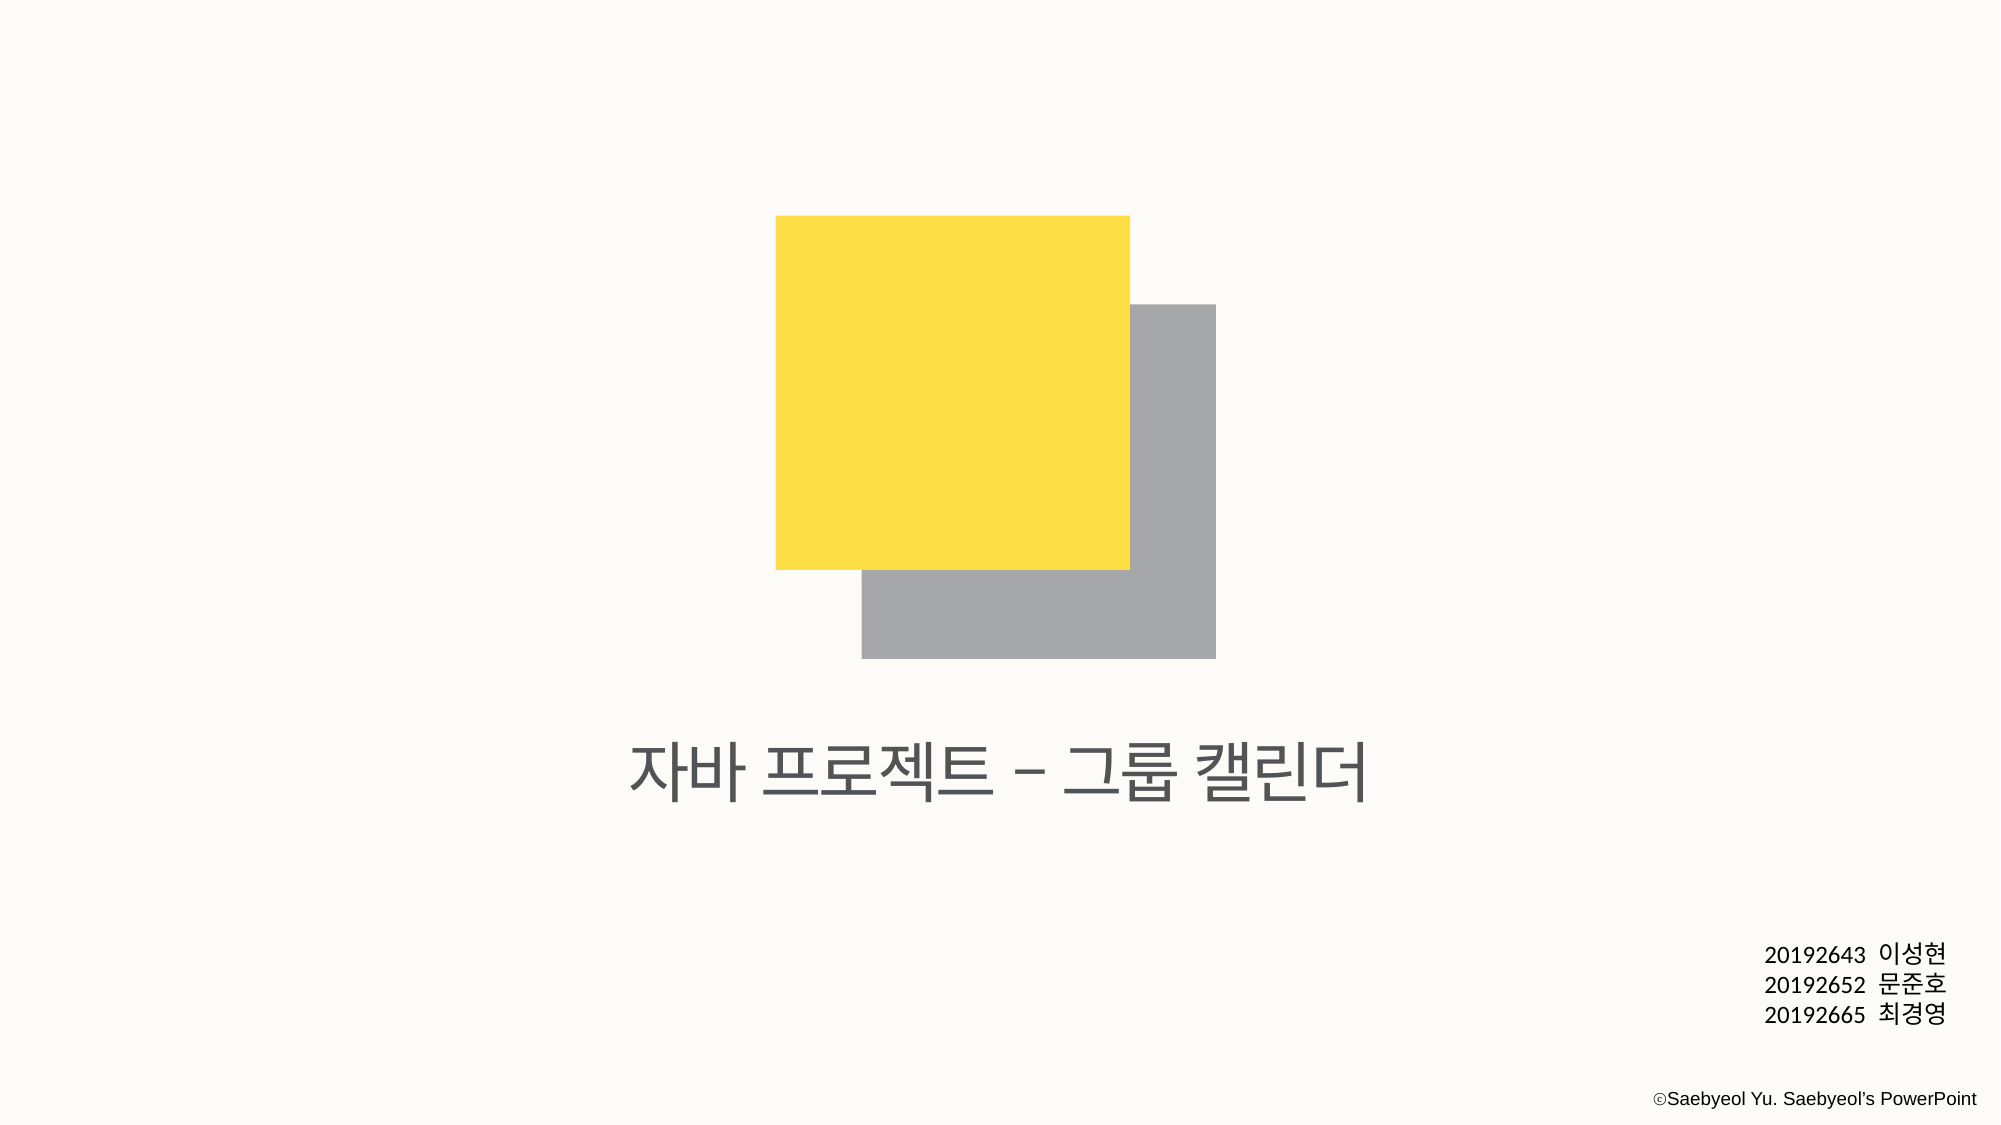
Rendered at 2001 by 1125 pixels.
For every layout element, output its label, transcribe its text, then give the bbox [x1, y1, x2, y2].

text_box [861, 303, 1217, 660]
text_box [775, 215, 1131, 571]
text_box 자바 프로젝트 – 그룹 캘린더 [431, 723, 1569, 818]
text_box 20192643 이성현 20192652 문준호 20192665 최경영 [1749, 931, 2000, 1037]
